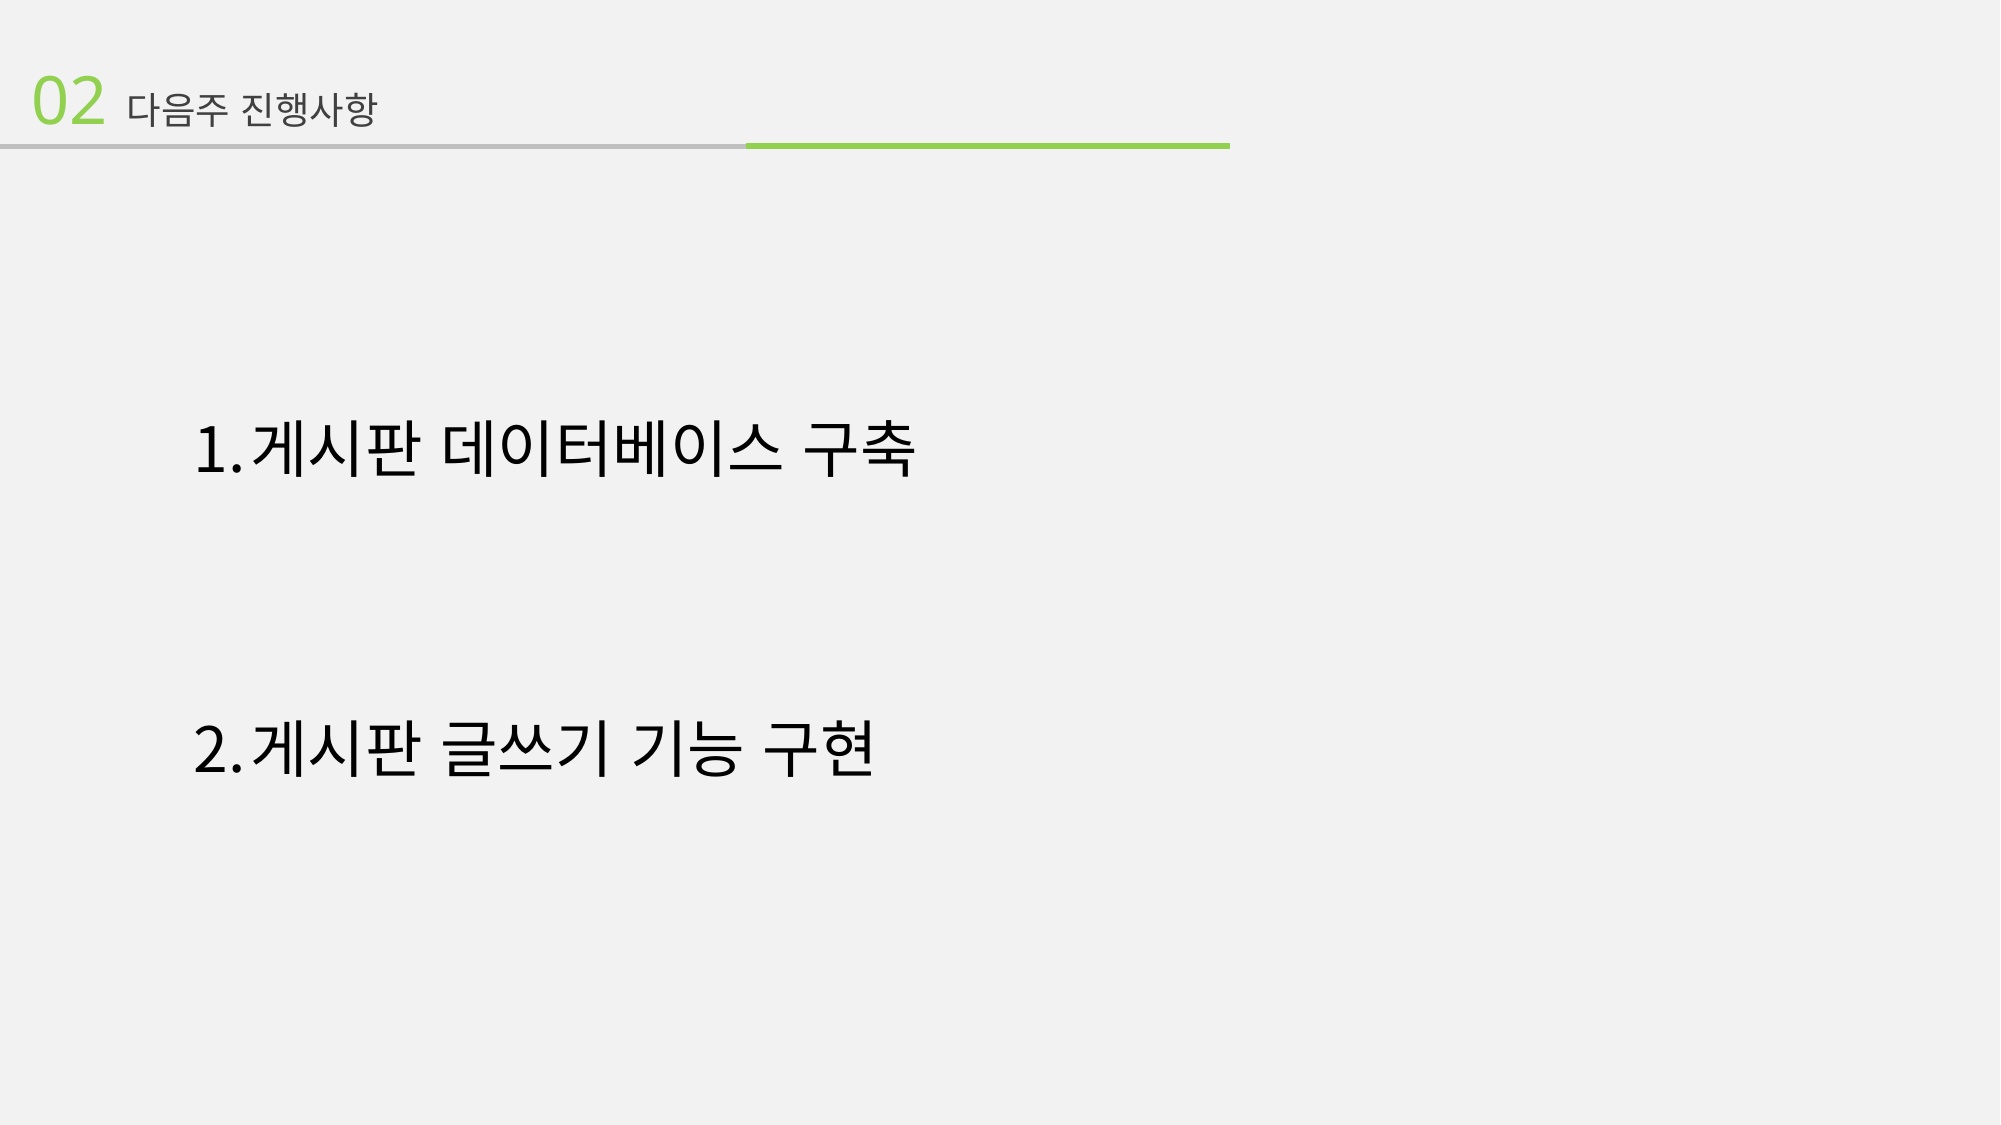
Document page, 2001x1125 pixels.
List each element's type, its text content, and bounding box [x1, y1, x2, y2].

text_box 02 다음주 진행사항 [16, 50, 1476, 145]
text_box 게시판 데이터베이스 구축 게시판 글쓰기 기능 구현 [179, 327, 933, 793]
